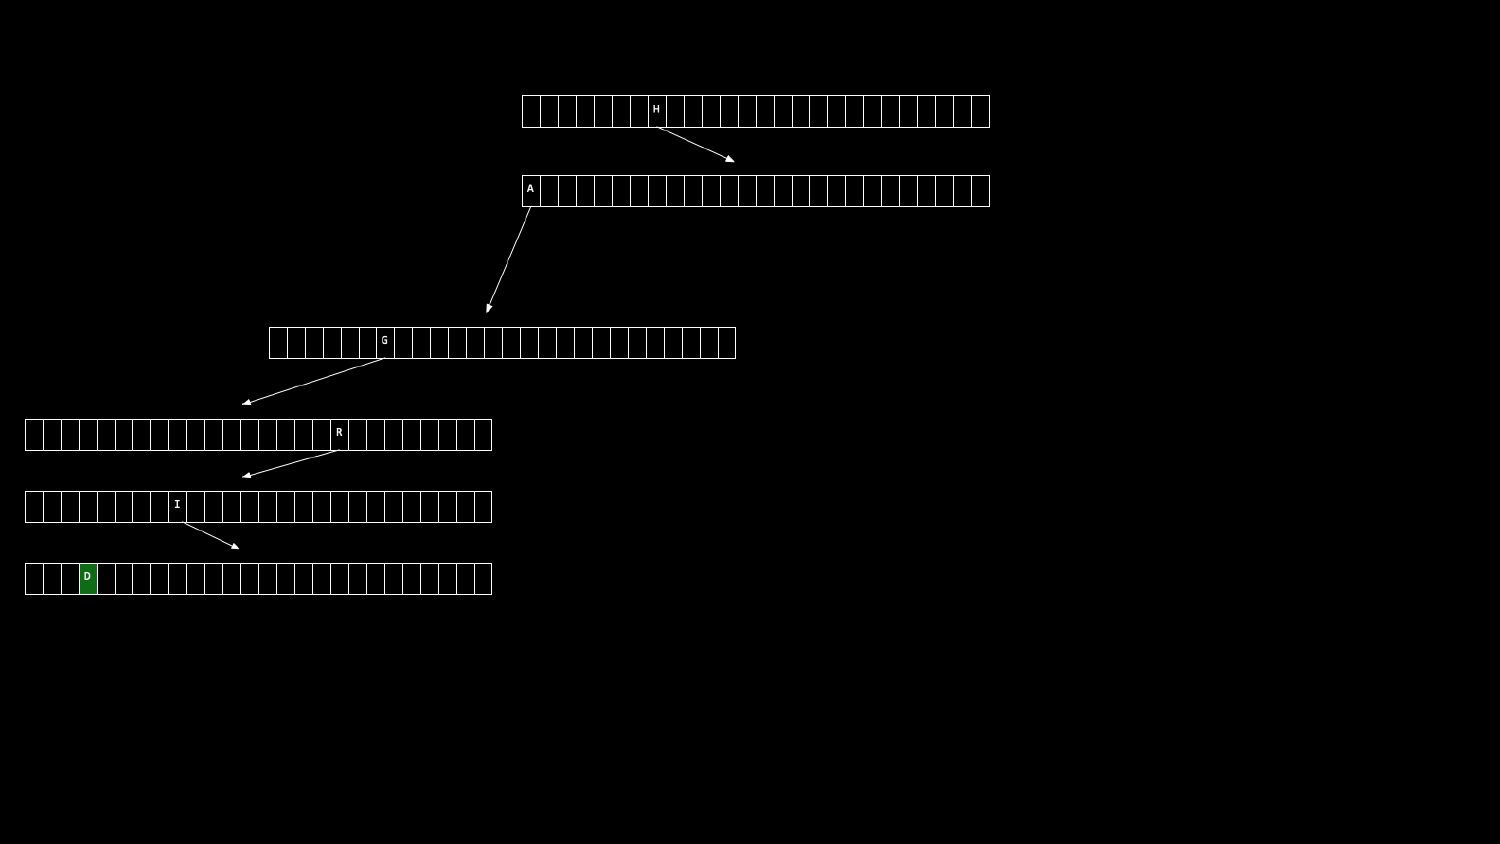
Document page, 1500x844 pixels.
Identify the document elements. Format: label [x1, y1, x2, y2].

picture [24, 94, 1476, 750]
